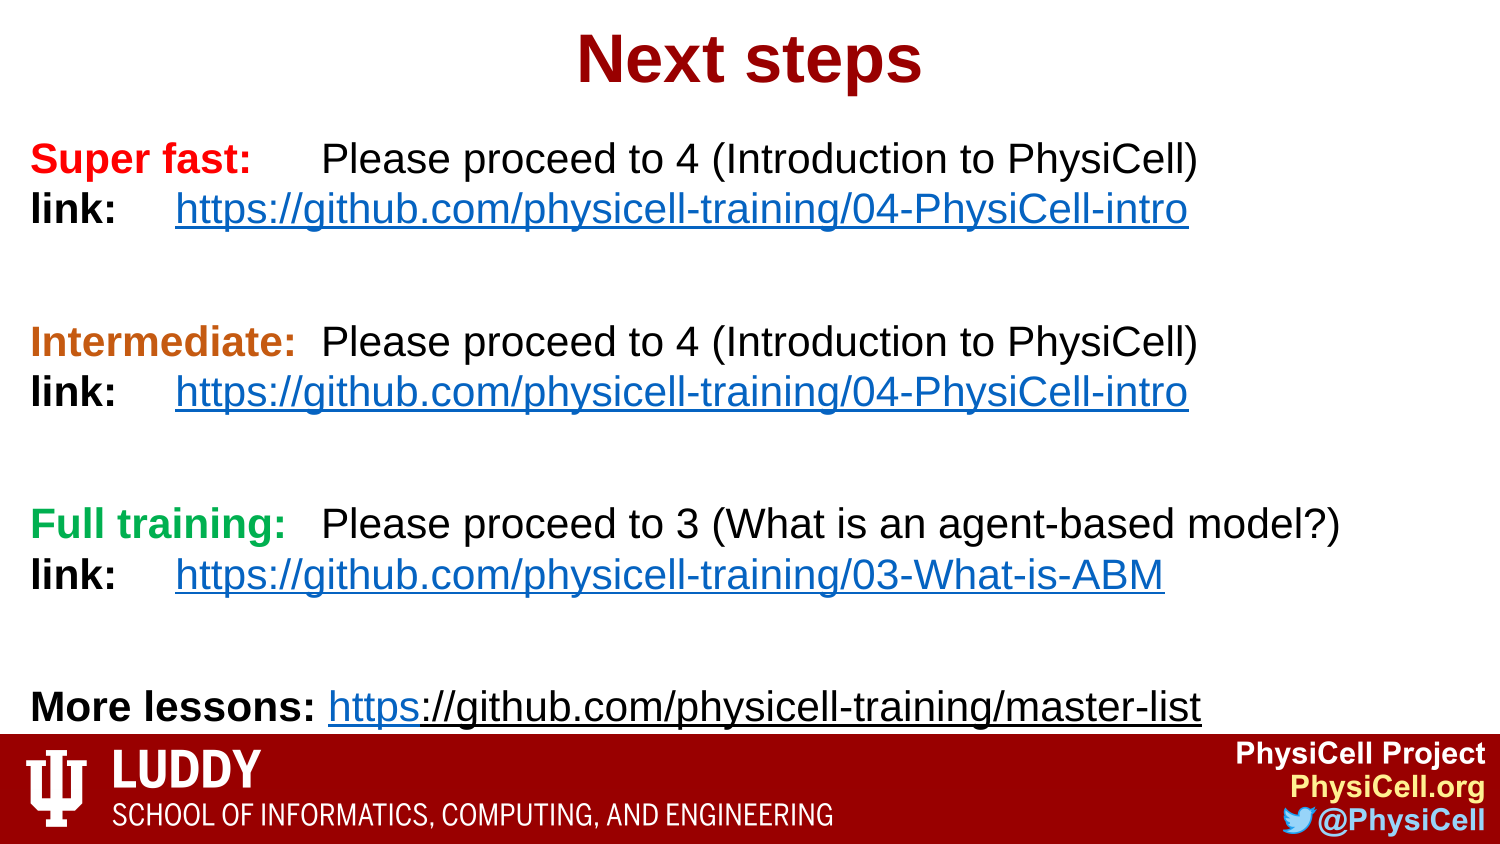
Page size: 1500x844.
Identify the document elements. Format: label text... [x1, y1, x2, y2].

picture [0, 739, 1500, 844]
title Next steps [0, 0, 1500, 121]
list Super fast: Please proceed to 4 (Introduction to PhysiCell) link: https://github.com/physicell-training/04-PhysiCell-intro Intermediate: Please proceed to 4 (Introduction to PhysiCell) link: https://github.com/physicell-training/04-PhysiCell-intro Full training: Please proceed to 3 (What is an agent-based model?) link: https://github.com/physicell-training/03-What-is-ABM More lessons: https://github.com/physicell-training/master-list [0, 123, 1500, 739]
